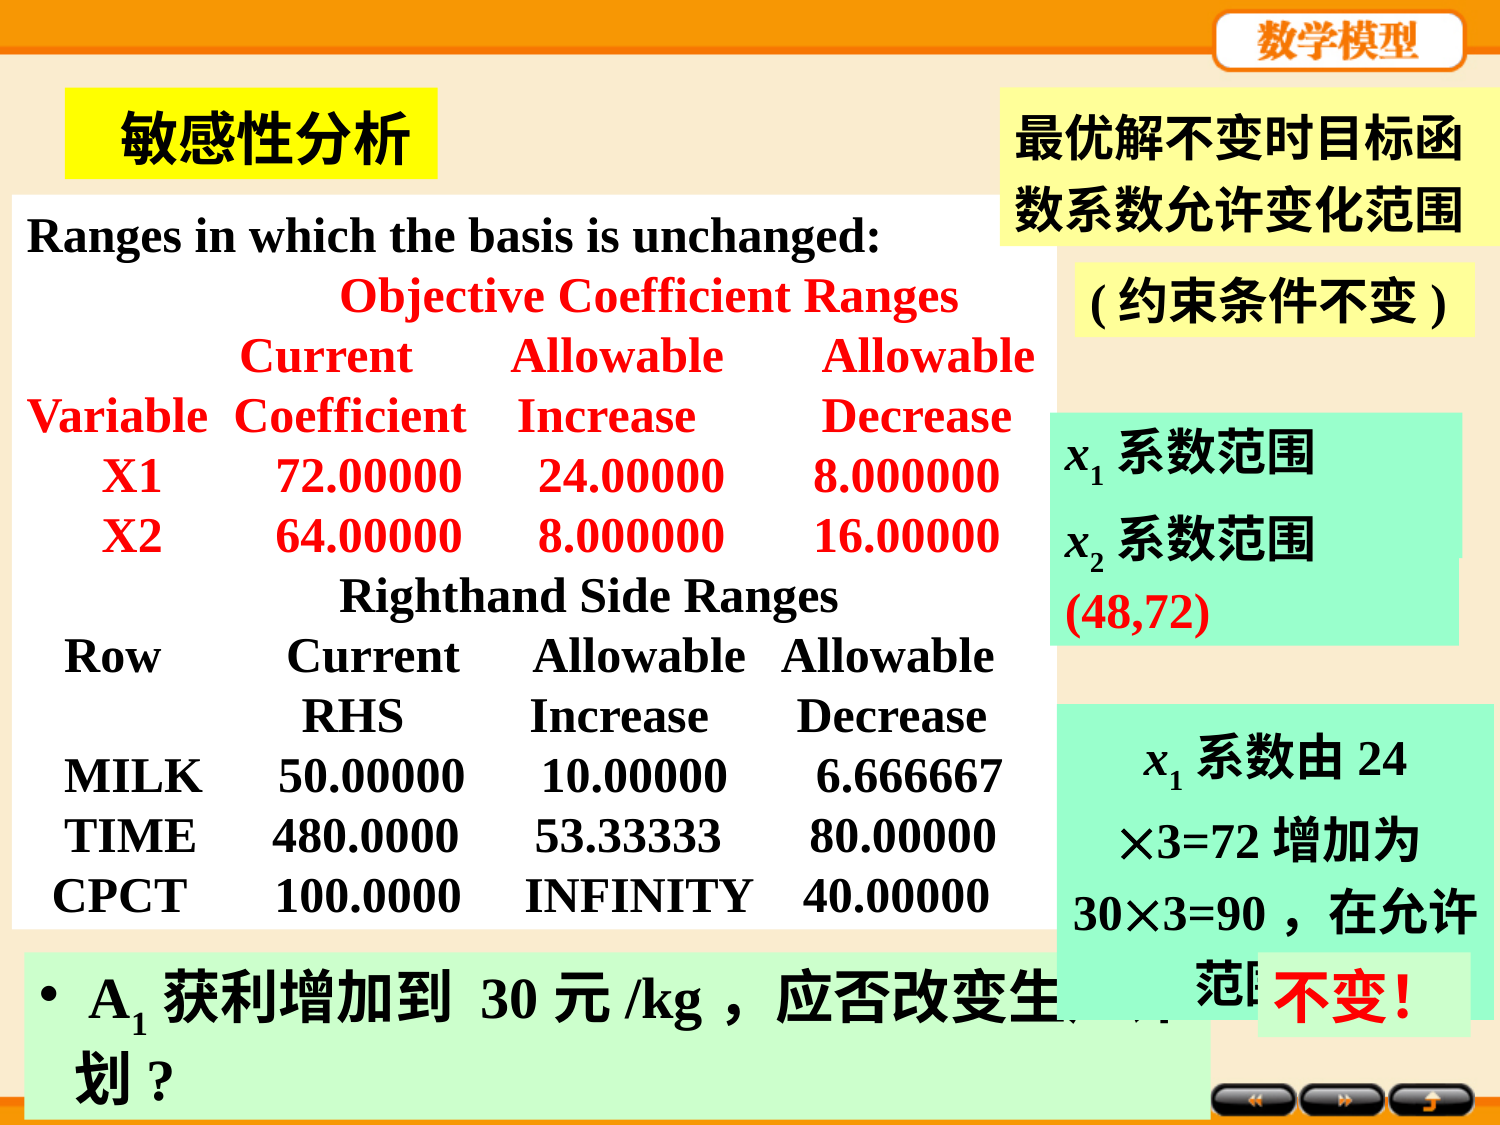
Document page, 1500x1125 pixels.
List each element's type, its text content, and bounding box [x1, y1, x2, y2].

text_box (约束条件不变) [1074, 262, 1475, 338]
text_box x2系数范围(48,72) [1050, 500, 1459, 646]
text_box 不变！ [1257, 952, 1471, 1038]
text_box x1系数由24 3=72增加为303=90，在允许范围内 [1056, 704, 1494, 1020]
text_box 最优解不变时目标函数系数允许变化范围 [999, 87, 1500, 247]
text_box 敏感性分析 [64, 87, 438, 180]
text_box x1系数范围(64,96) [1050, 412, 1463, 559]
text_box Ranges in which the basis is unchanged: Objective Coefficient Ranges Current Allowable Allowable Variable Coefficient Increase Decrease X1 72.00000 24.00000 8.000000 X2 64.00000 8.000000 16.00000 Righthand Side Ranges Row Current Allowable Allowable RHS Increase Decrease MILK 50.00000 10.00000 6.666667 TIME 480.0000 53.33333 80.00000 CPCT 100.0000 INFINITY 40.00000 [11, 194, 1057, 930]
picture [0, 0, 1500, 1125]
text_box A1获利增加到 30元/kg，应否改变生产计划? [24, 952, 1211, 1120]
